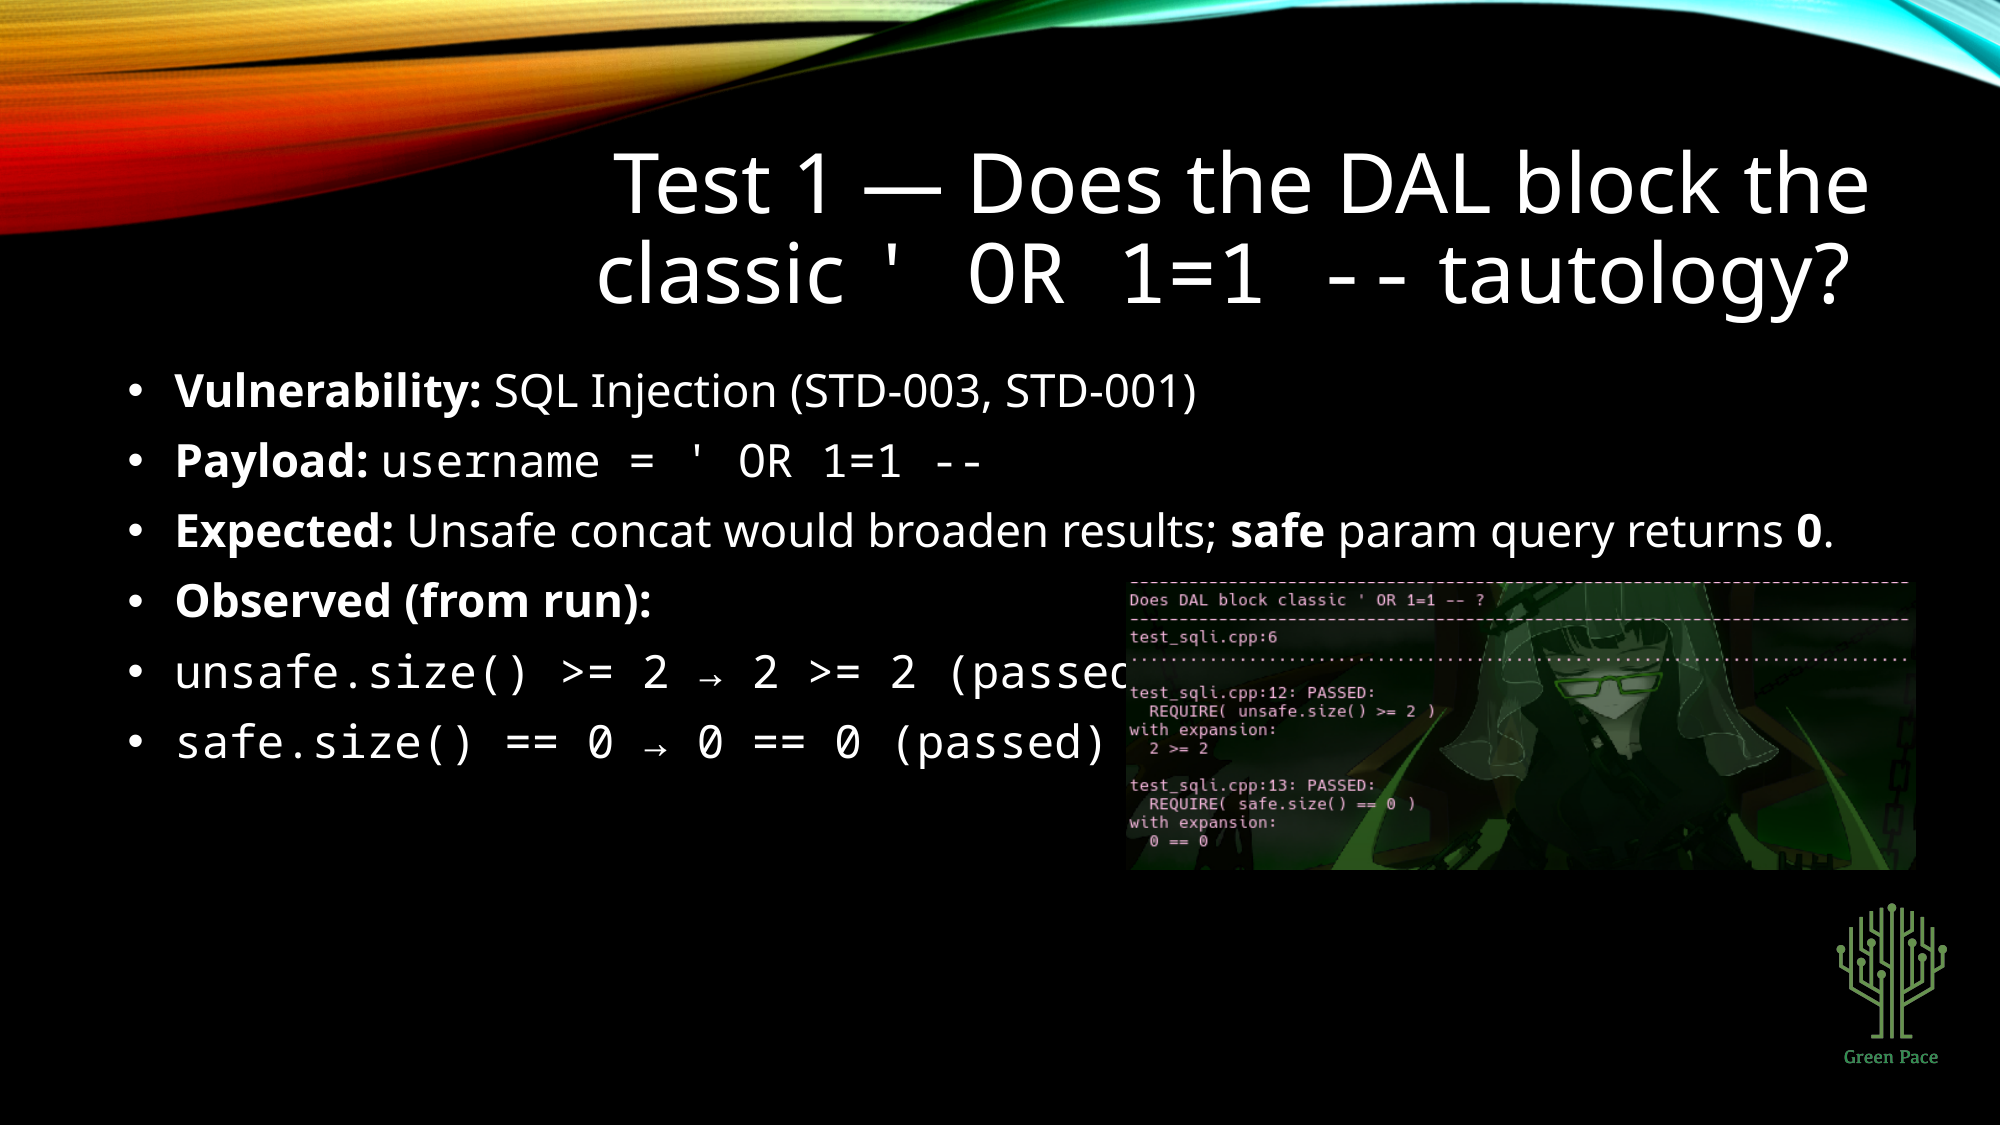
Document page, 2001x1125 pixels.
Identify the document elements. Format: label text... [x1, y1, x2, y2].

picture [0, 0, 2000, 237]
picture [1817, 892, 1964, 1082]
title Test 1 — Does the DAL block the classic ' OR 1=1 -- tautology? [474, 125, 1888, 338]
list Vulnerability: SQL Injection (STD-003, STD-001) Payload: username = ' OR 1=1 -- Expected: Unsafe concat would broaden results; safe param query returns 0. Observed (from run): unsafe.size() >= 2 → 2 >= 2 (passed) safe.size() == 0 → 0 == 0 (passed) [112, 360, 1888, 1021]
picture [1126, 582, 1916, 870]
